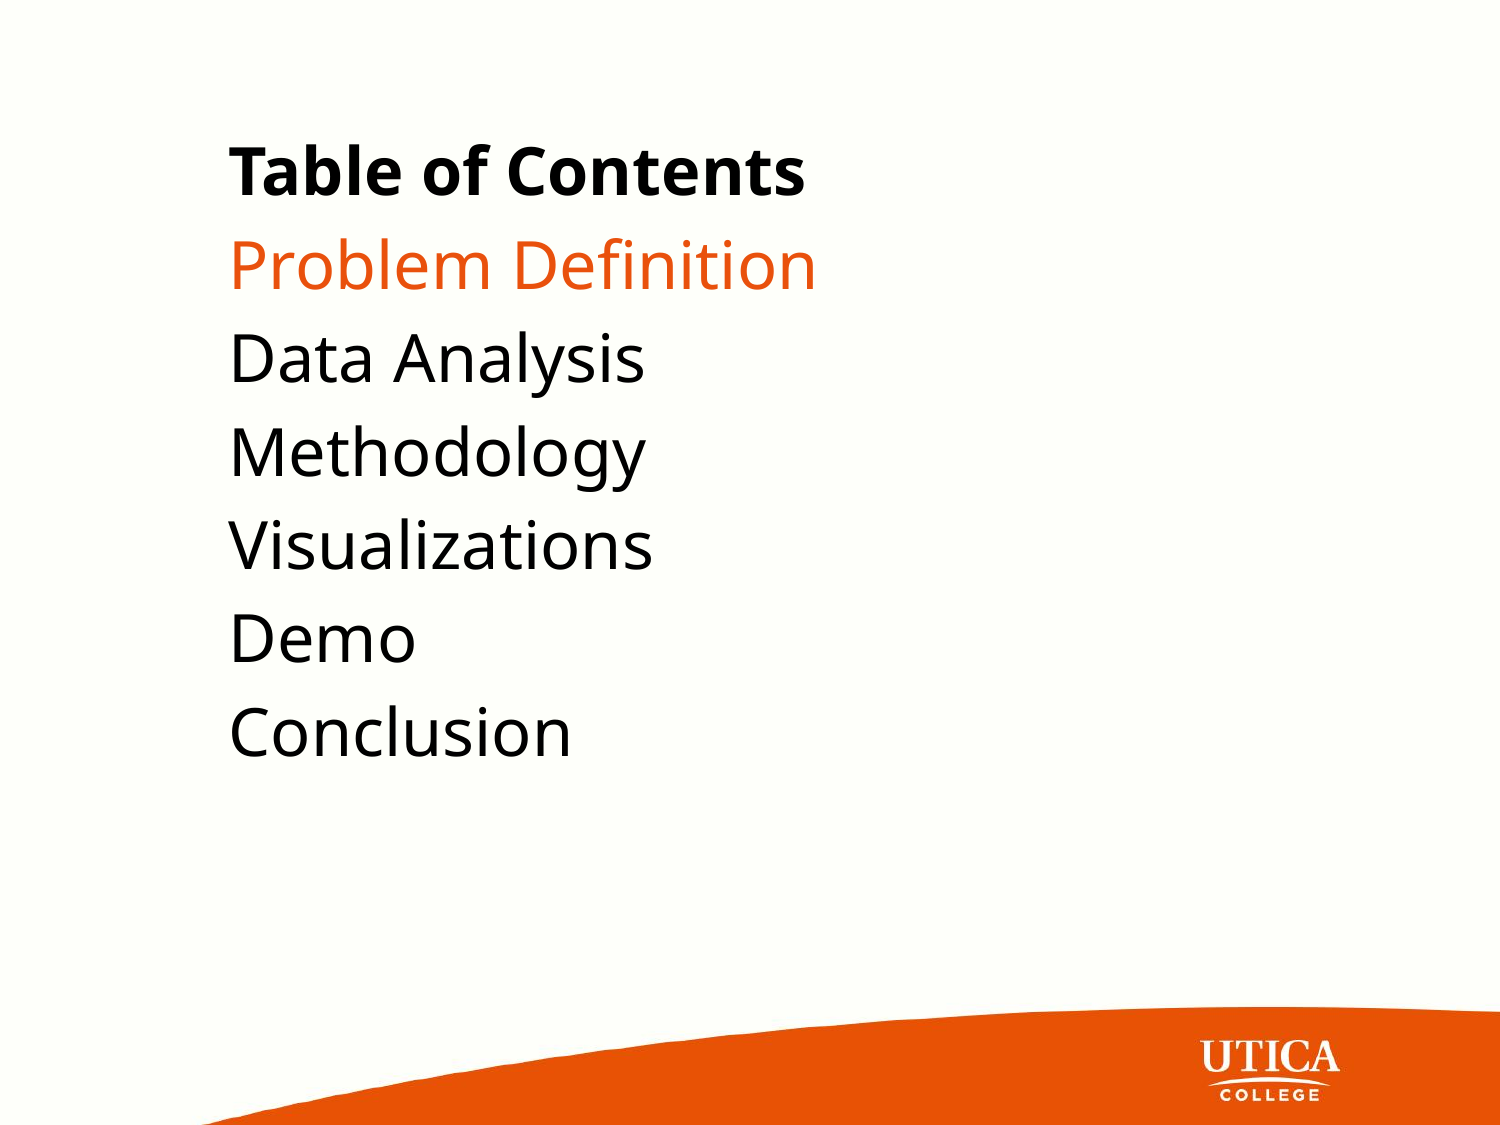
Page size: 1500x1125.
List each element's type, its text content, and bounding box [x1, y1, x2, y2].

list Table of Contents Problem Definition Data Analysis Methodology Visualizations Demo Conclusion [213, 121, 1299, 1005]
picture [0, 0, 1500, 1125]
